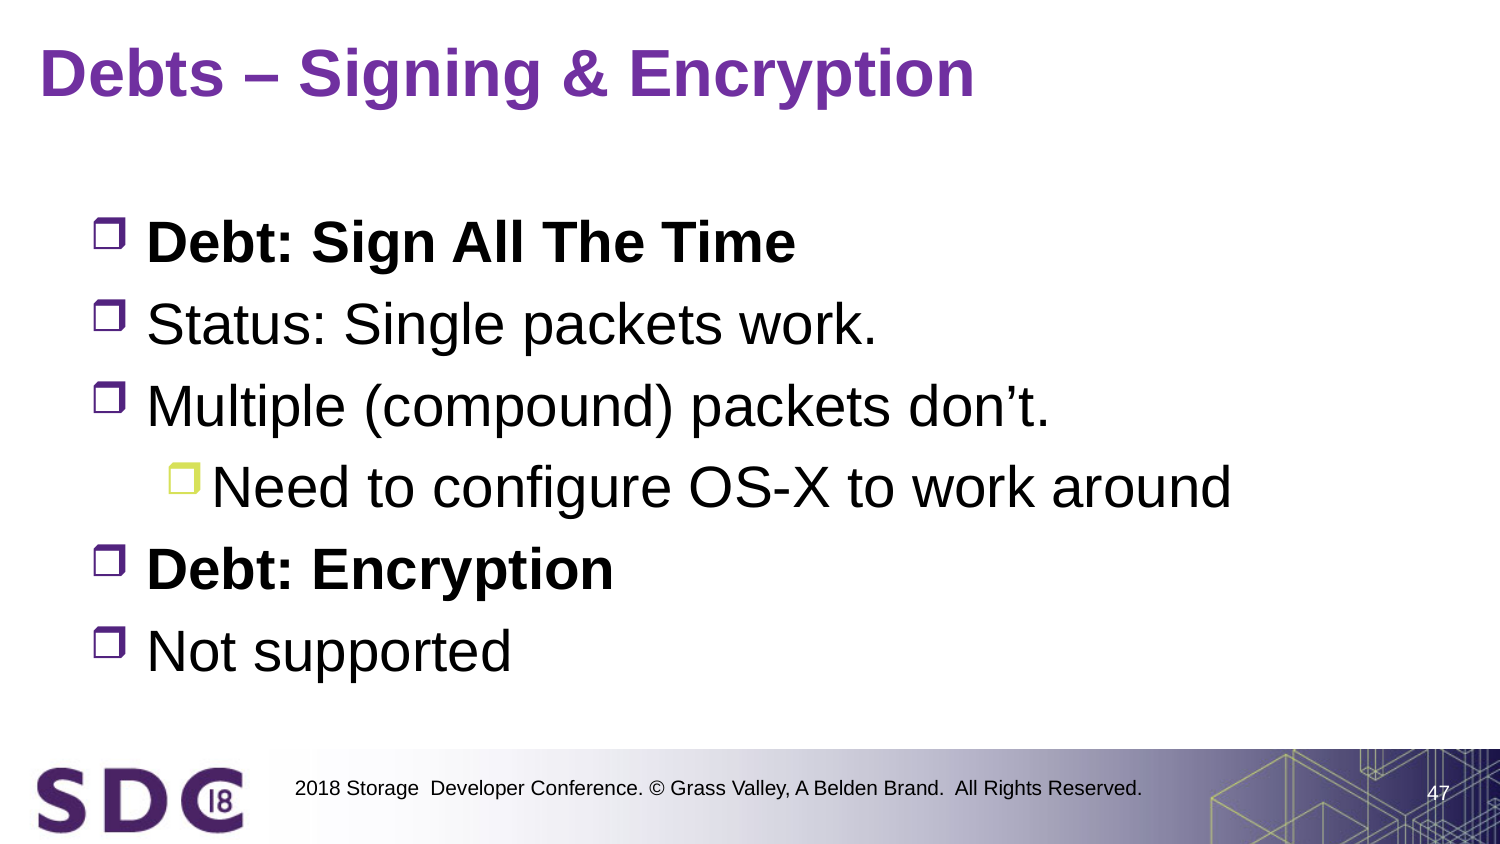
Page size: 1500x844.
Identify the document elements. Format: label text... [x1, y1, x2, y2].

title Debts – Signing & Encryption [24, 0, 1375, 141]
list Debt: Sign All The Time Status: Single packets work. Multiple (compound) packets don’t. Need to configure OS-X to work around Debt: Encryption Not supported [75, 196, 1425, 666]
picture [0, 749, 1500, 844]
